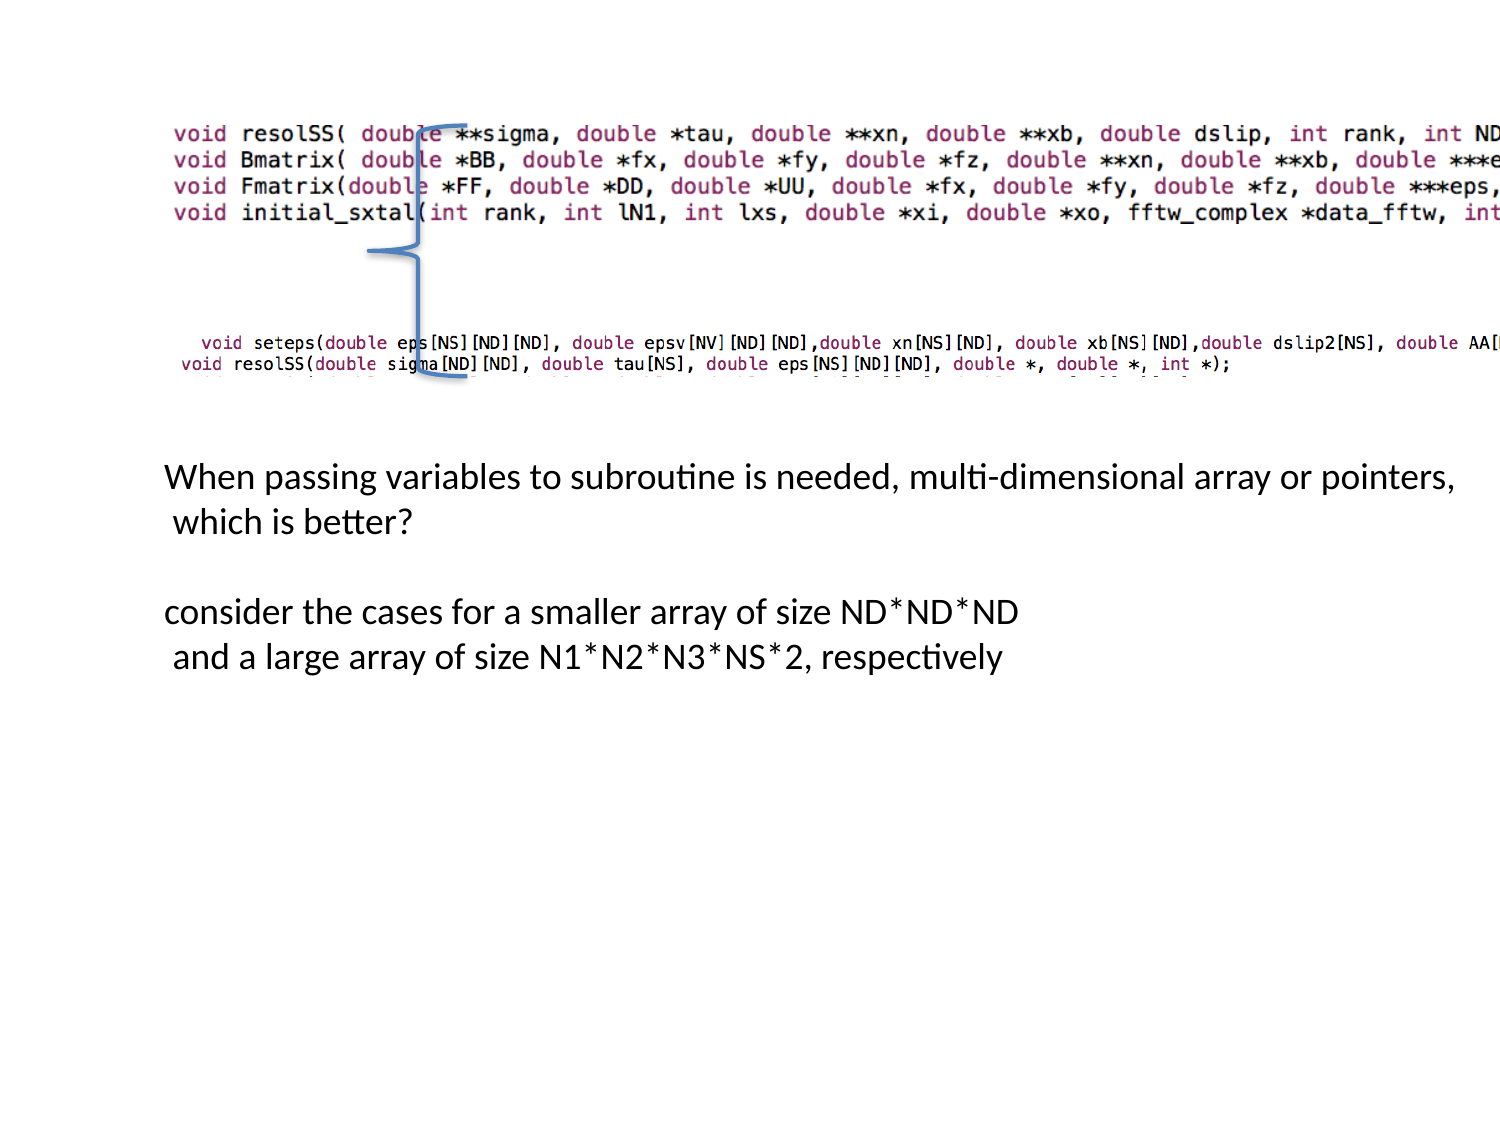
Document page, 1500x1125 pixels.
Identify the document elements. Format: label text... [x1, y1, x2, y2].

text_box [366, 232, 468, 332]
picture [162, 333, 1500, 377]
text_box When passing variables to subroutine is needed, multi-dimensional array or pointers, which is better? consider the cases for a smaller array of size ND*ND*ND and a large array of size N1*N2*N3*NS*2, respectively [149, 444, 1473, 685]
picture [162, 125, 1500, 224]
